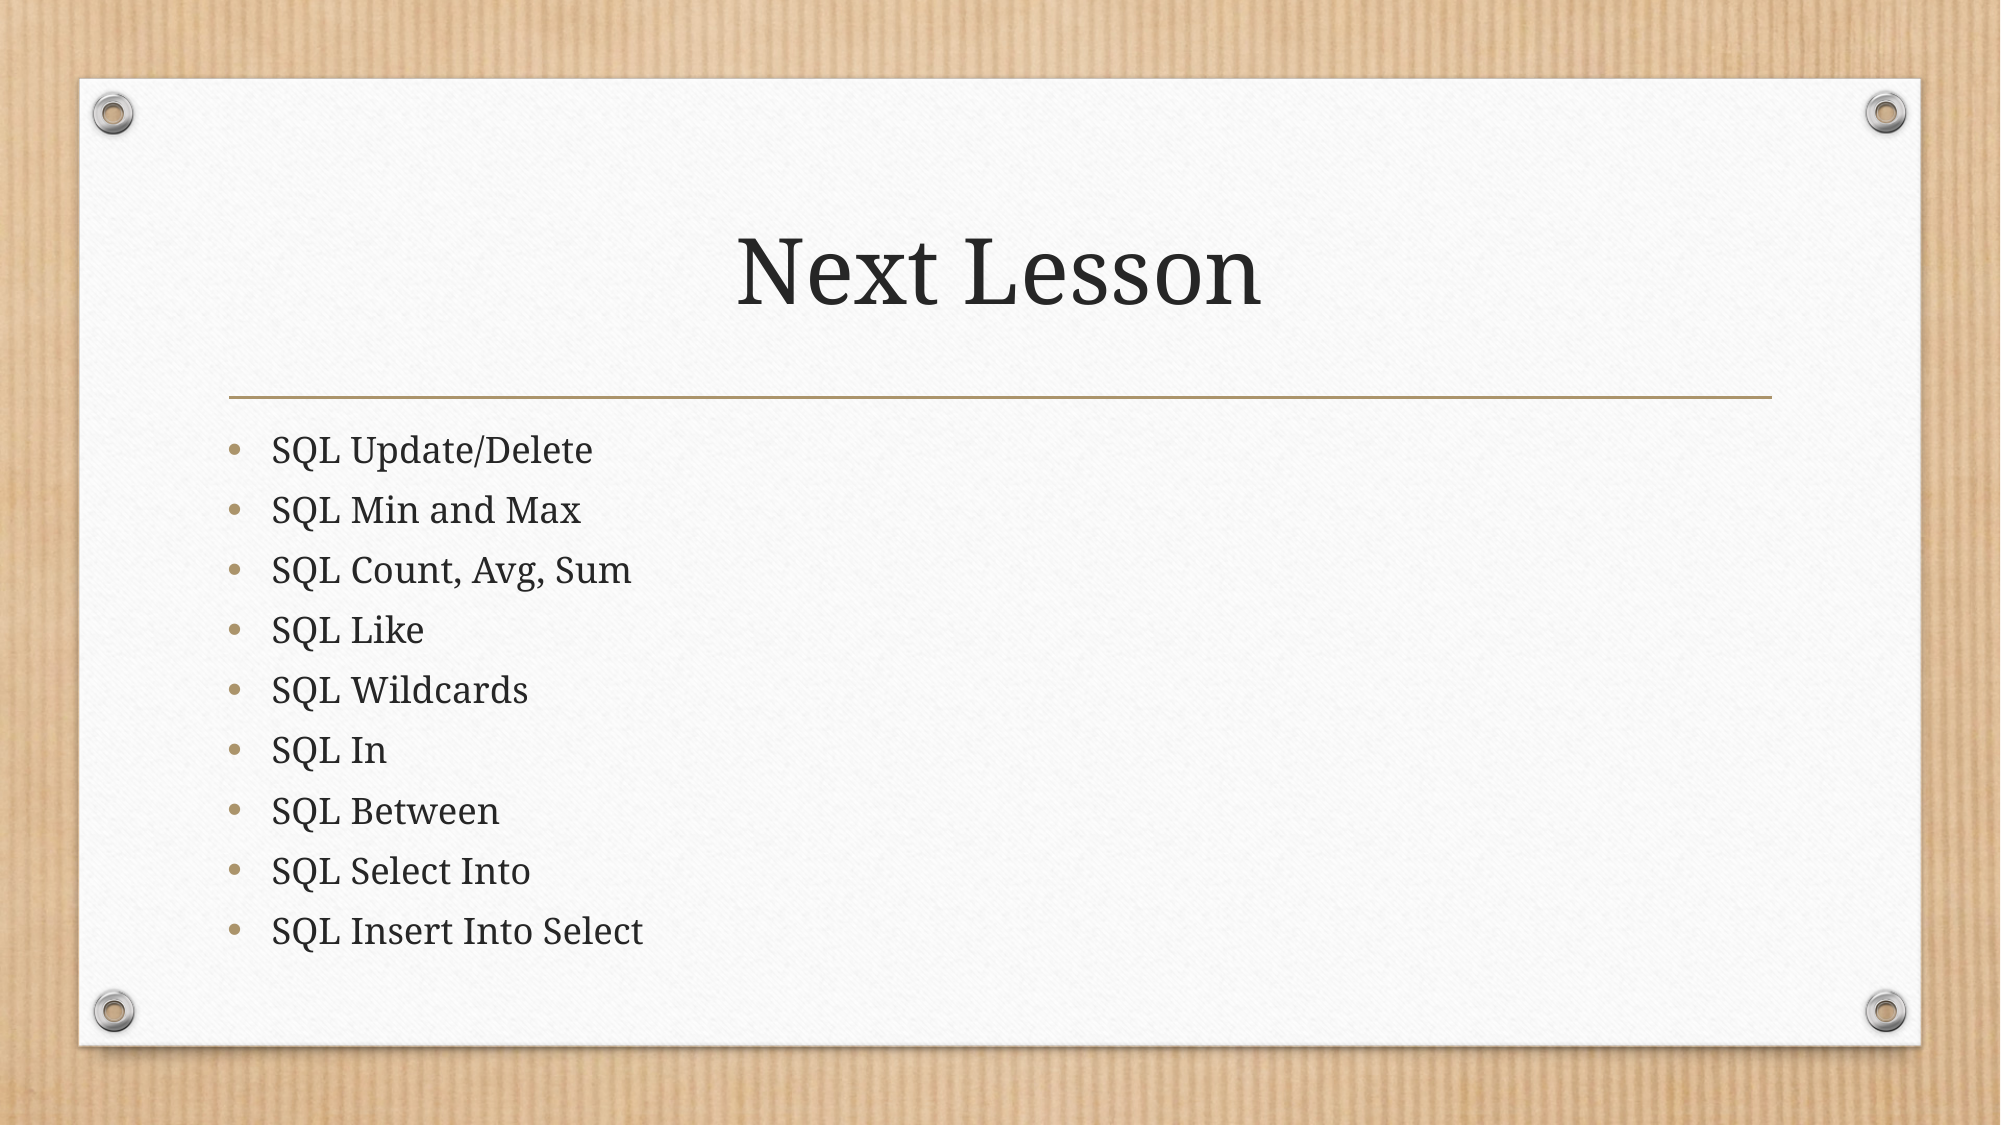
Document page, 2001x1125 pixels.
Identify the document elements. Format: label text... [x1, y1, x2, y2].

list SQL Update/Delete SQL Min and Max SQL Count, Avg, Sum SQL Like SQL Wildcards SQL In SQL Between SQL Select Into SQL Insert Into Select [212, 419, 1788, 964]
title Next Lesson [212, 161, 1788, 375]
picture [0, 0, 2001, 1125]
